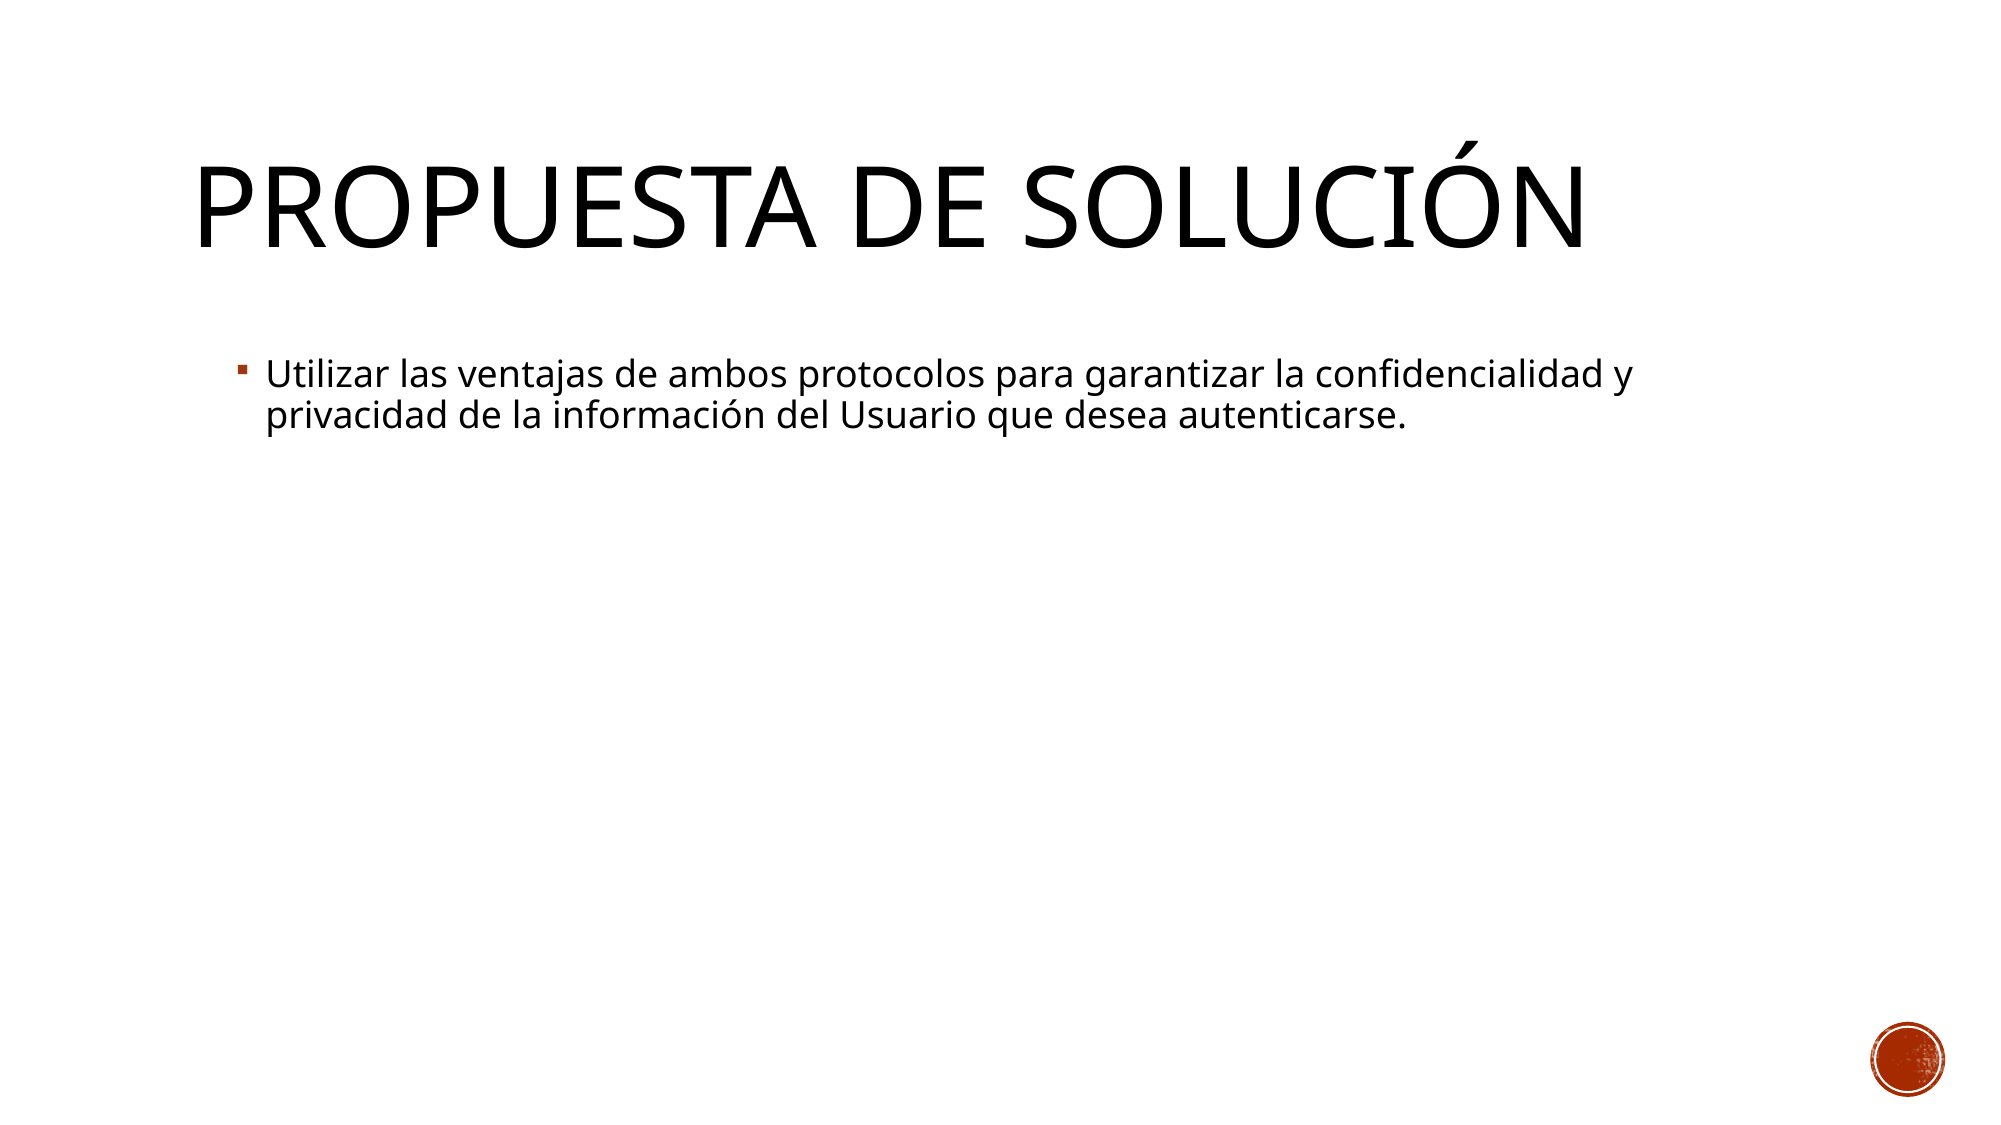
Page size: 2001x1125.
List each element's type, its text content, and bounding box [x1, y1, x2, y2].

title Propuesta de solución [175, 79, 1826, 344]
list Utilizar las ventajas de ambos protocolos para garantizar la confidencialidad y privacidad de la información del Usuario que desea autenticarse. [175, 348, 1826, 1013]
